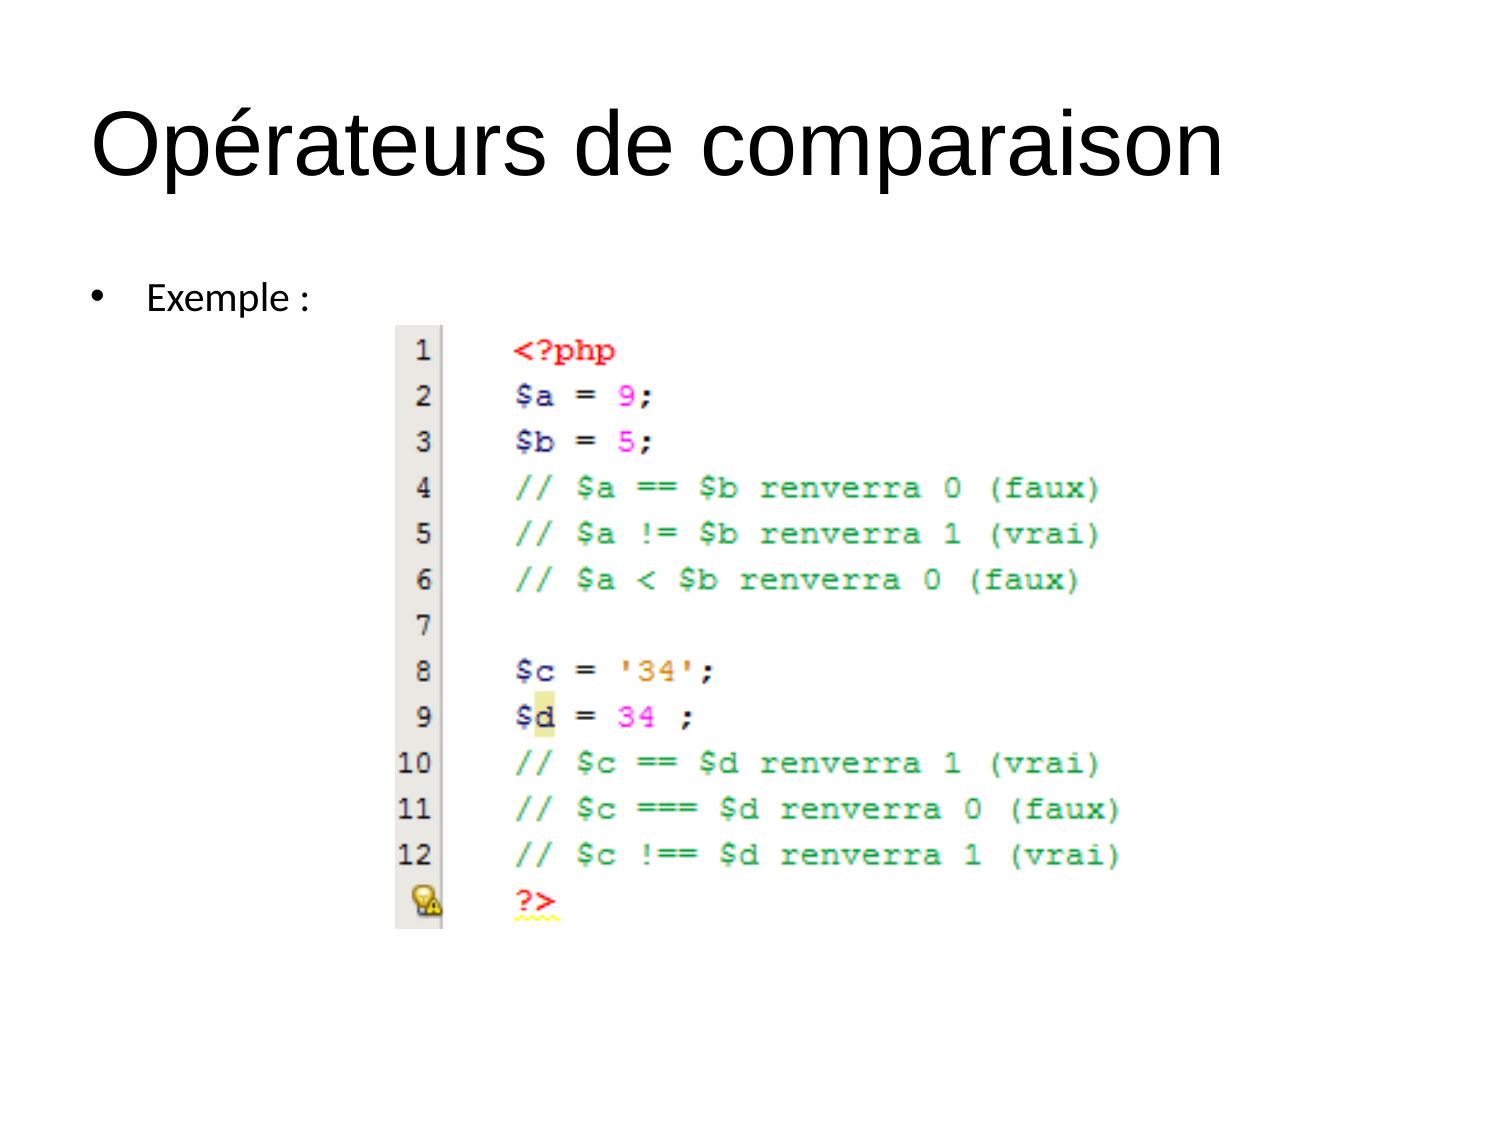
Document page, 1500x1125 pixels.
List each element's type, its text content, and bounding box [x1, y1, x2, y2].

title Opérateurs de comparaison [75, 45, 1425, 233]
picture [395, 325, 1142, 930]
list Exemple : [75, 262, 1425, 1005]
